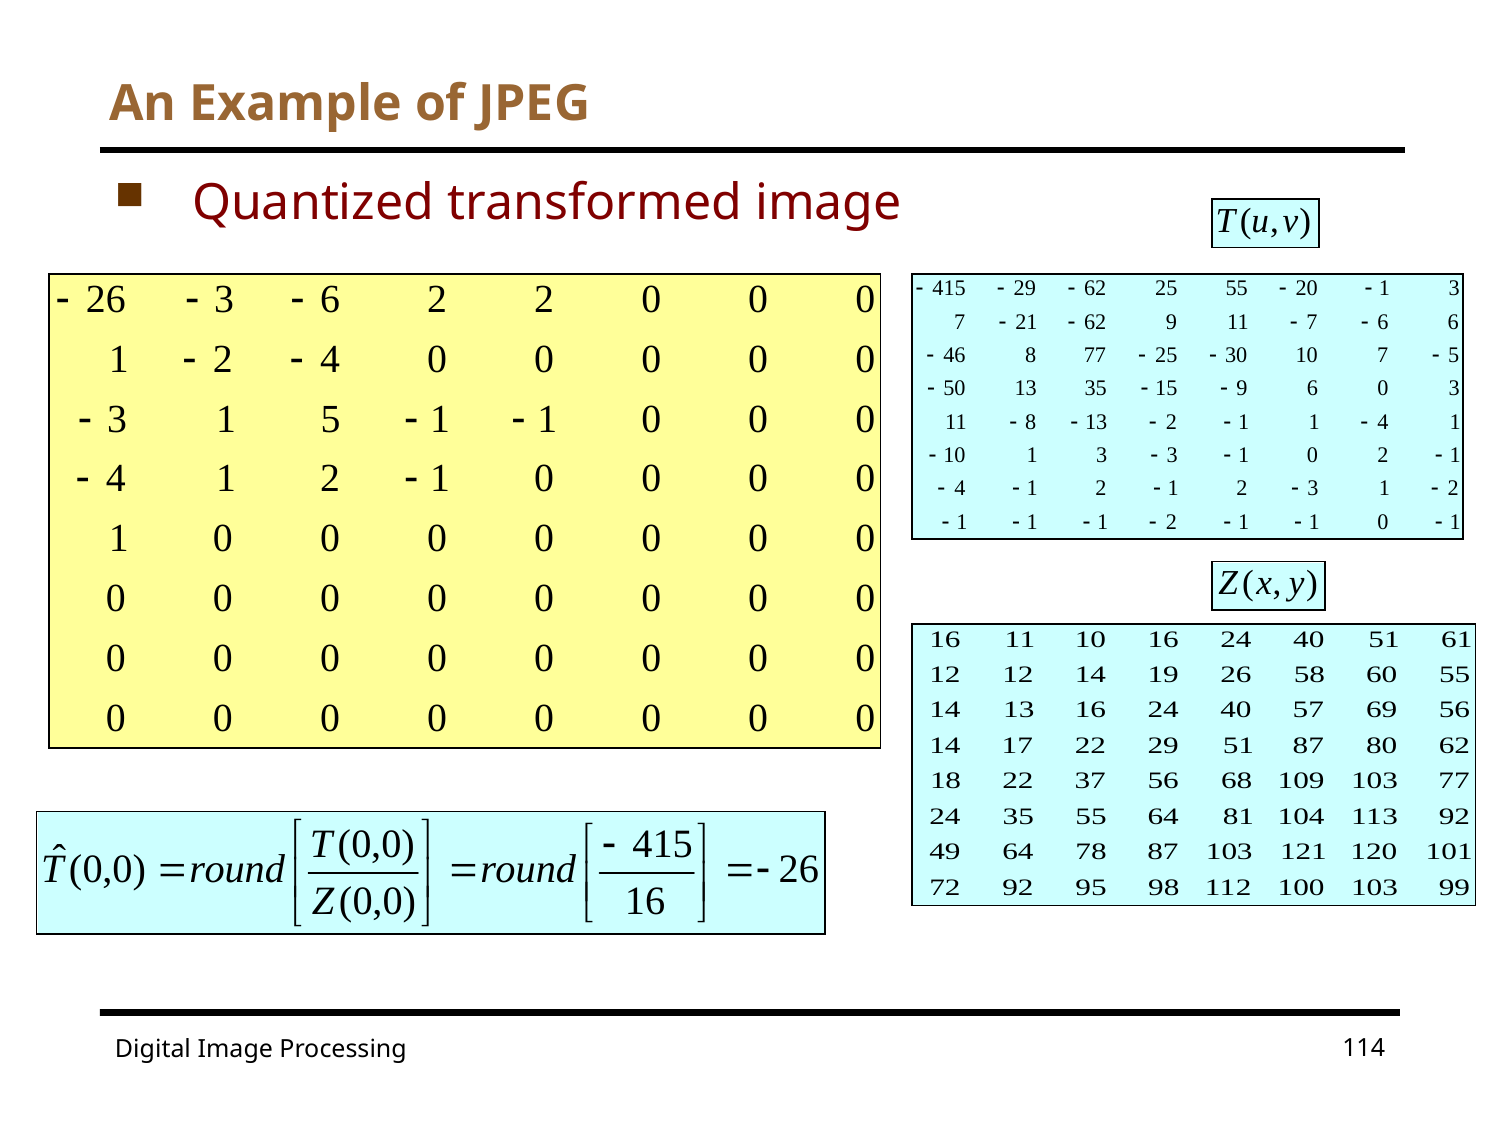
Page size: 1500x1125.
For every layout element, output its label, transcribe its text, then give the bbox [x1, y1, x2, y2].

list Quantized transformed image [99, 162, 1375, 838]
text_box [49, 274, 880, 748]
title An Example of JPEG [94, 50, 1407, 138]
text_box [912, 624, 1475, 905]
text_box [1212, 562, 1325, 610]
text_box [1212, 199, 1319, 247]
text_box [37, 812, 825, 933]
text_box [912, 274, 1463, 538]
slide_number Digital Image Processing [99, 1025, 650, 1104]
slide_number 114 [1074, 1024, 1400, 1103]
